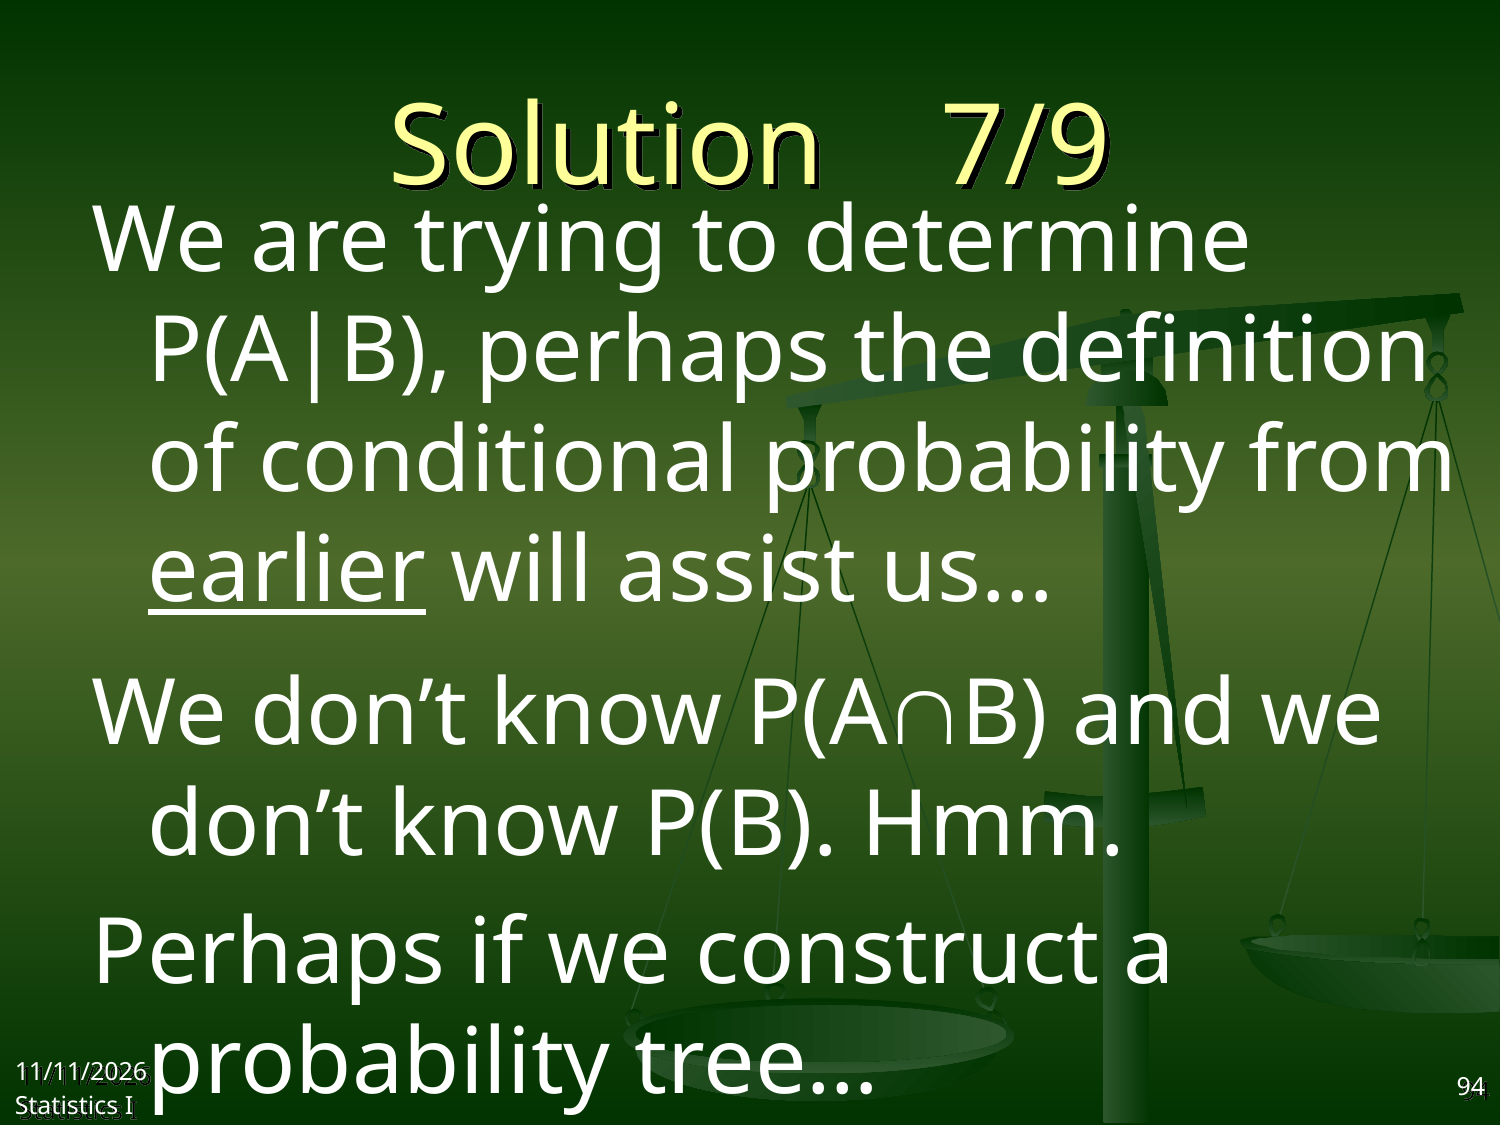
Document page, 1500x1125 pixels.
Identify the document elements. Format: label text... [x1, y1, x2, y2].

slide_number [0, 1049, 351, 1125]
title Solution 7/9 [74, 45, 1426, 234]
slide_number 94 [1149, 1049, 1500, 1125]
list We are trying to determine P(A|B), perhaps the definition of conditional probability from earlier will assist us… We don’t know P(AB) and we don’t know P(B). Hmm. Perhaps if we construct a probability tree… [76, 172, 1483, 1095]
